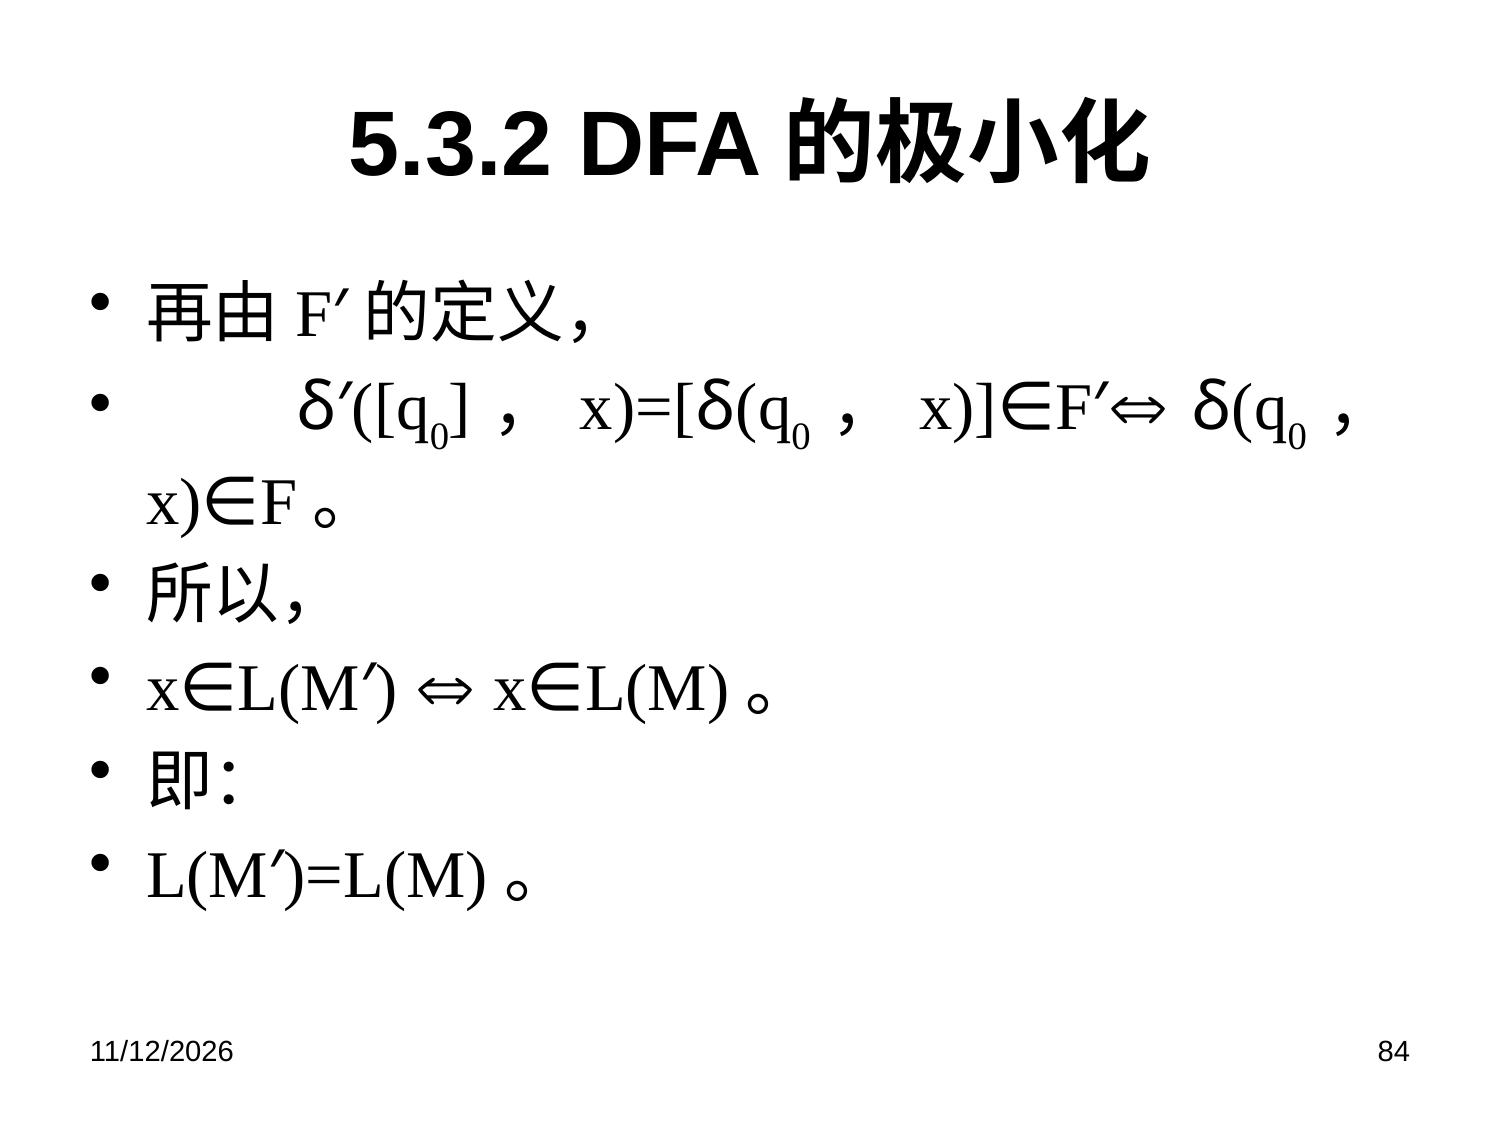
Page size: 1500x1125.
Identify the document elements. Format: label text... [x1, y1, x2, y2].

slide_number 84 [1074, 1024, 1426, 1103]
list 再由F′的定义， δ′([q0]，x)=[δ(q0，x)]∈F′ δ(q0，x)∈F。 所以， x∈L(M′)  x∈L(M)。 即： L(M′)=L(M)。 [74, 262, 1426, 1006]
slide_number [74, 1024, 426, 1103]
title 5.3.2 DFA的极小化 [74, 44, 1426, 233]
